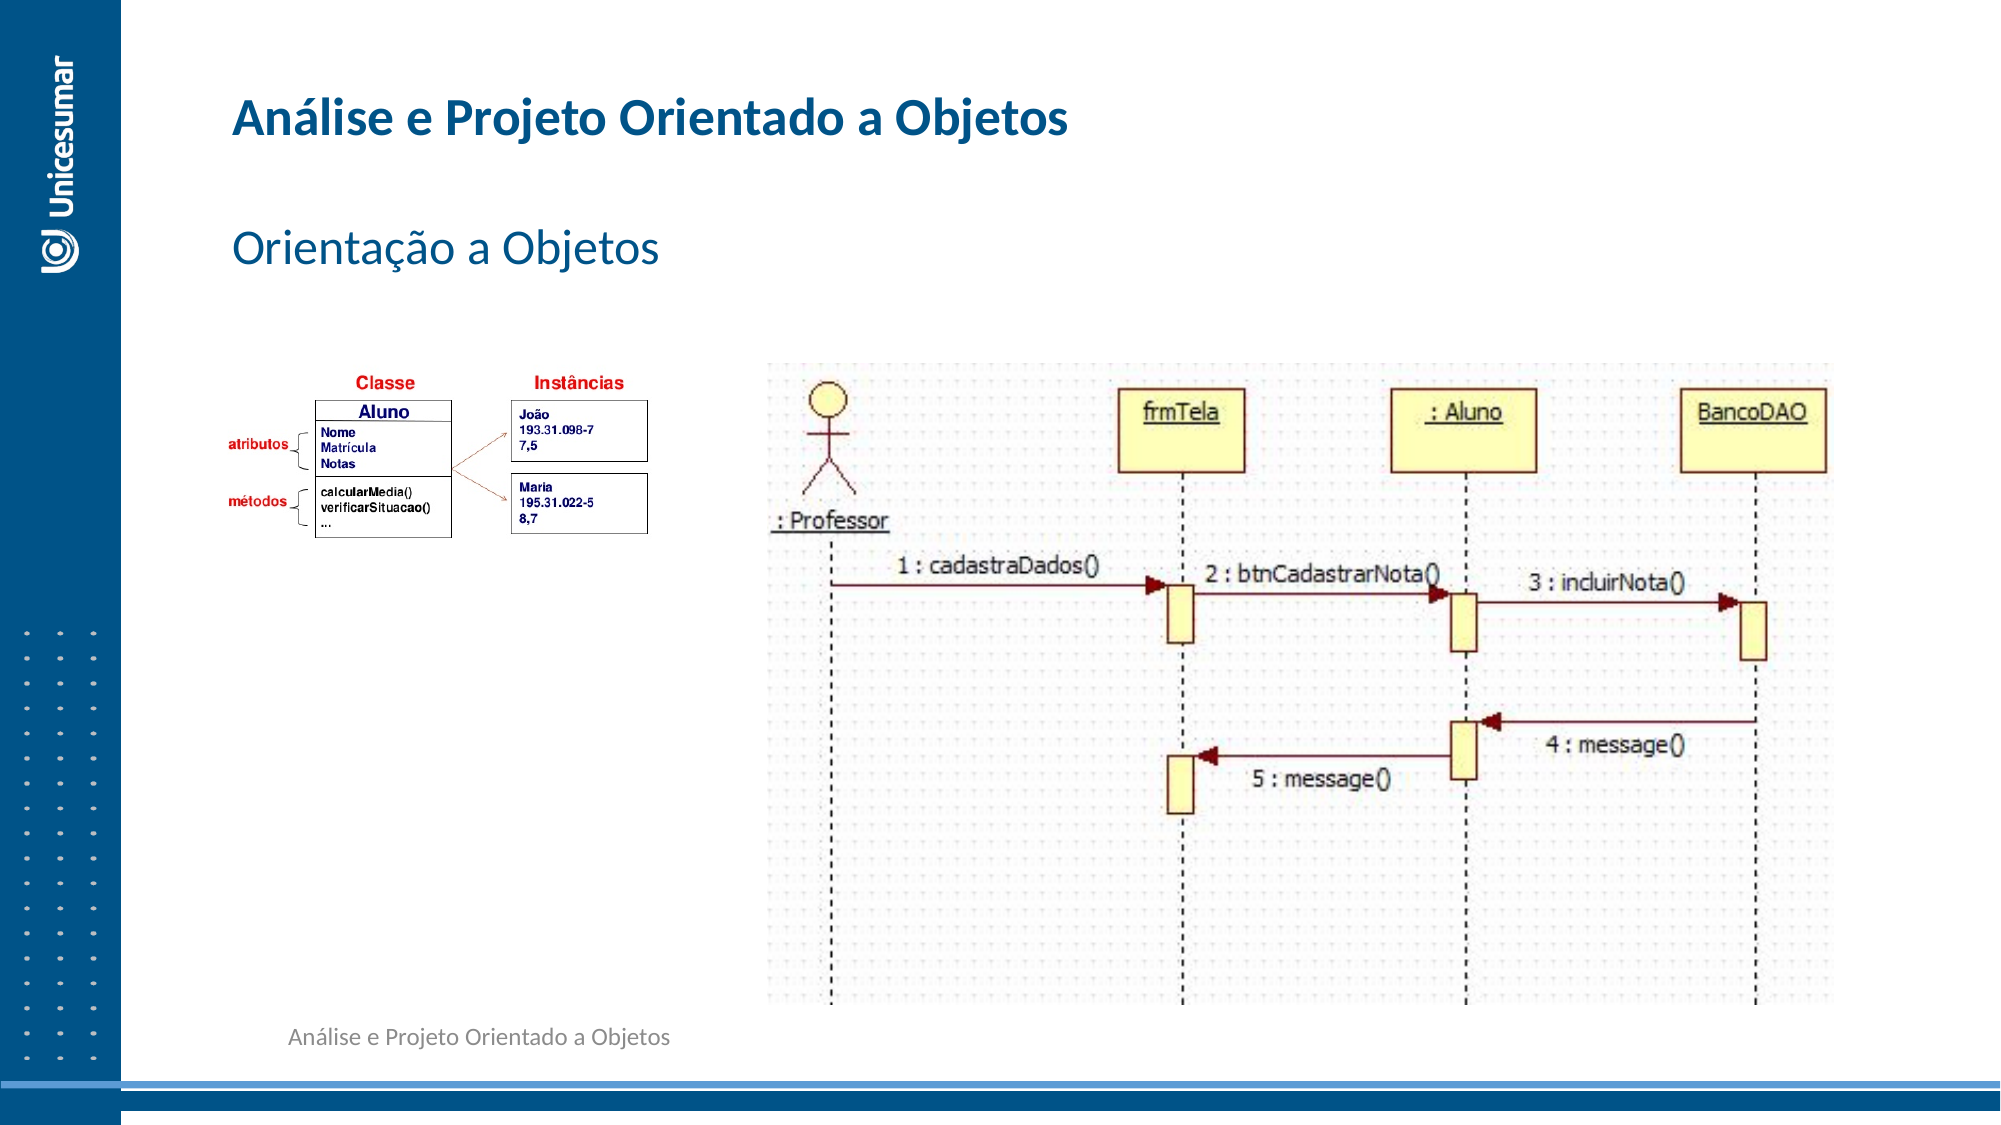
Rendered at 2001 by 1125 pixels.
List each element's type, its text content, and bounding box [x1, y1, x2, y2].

picture [24, 631, 111, 1060]
list Análise e Projeto Orientado a Objetos [217, 81, 1945, 155]
footer Análise e Projeto Orientado a Objetos [273, 1006, 2000, 1066]
picture [42, 56, 79, 273]
picture [227, 362, 655, 541]
picture [767, 363, 1834, 1005]
list Orientação a Objetos [217, 171, 1945, 325]
